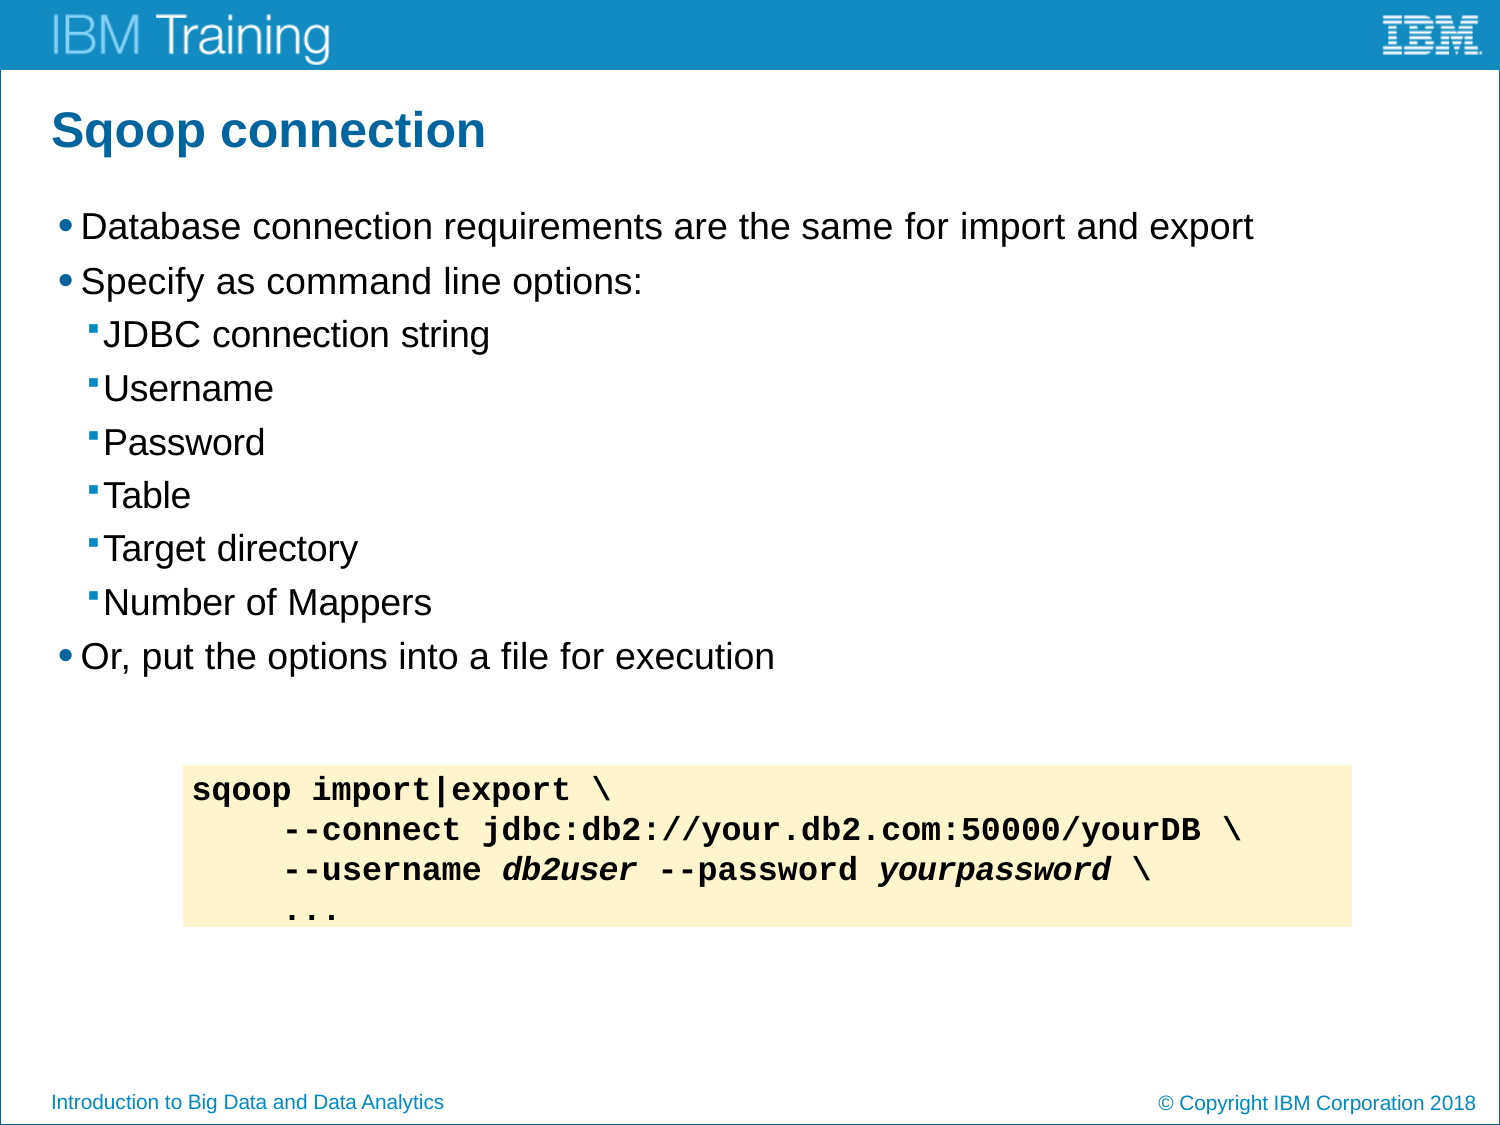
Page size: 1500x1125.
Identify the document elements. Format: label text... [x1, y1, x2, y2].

list Database connection requirements are the same for import and export Specify as command line options: JDBC connection string Username Password Table Target directory Number of Mappers Or, put the options into a file for execution [38, 195, 1484, 1074]
picture [1167, 1096, 1173, 1109]
picture [1158, 1095, 1166, 1109]
picture [0, 0, 1500, 70]
title Sqoop connection [36, 75, 1485, 180]
text_box sqoop import|export \ --connect jdbc:db2://your.db2.com:50000/yourDB \ --username db2user --password yourpassword \ ... [183, 765, 1352, 927]
